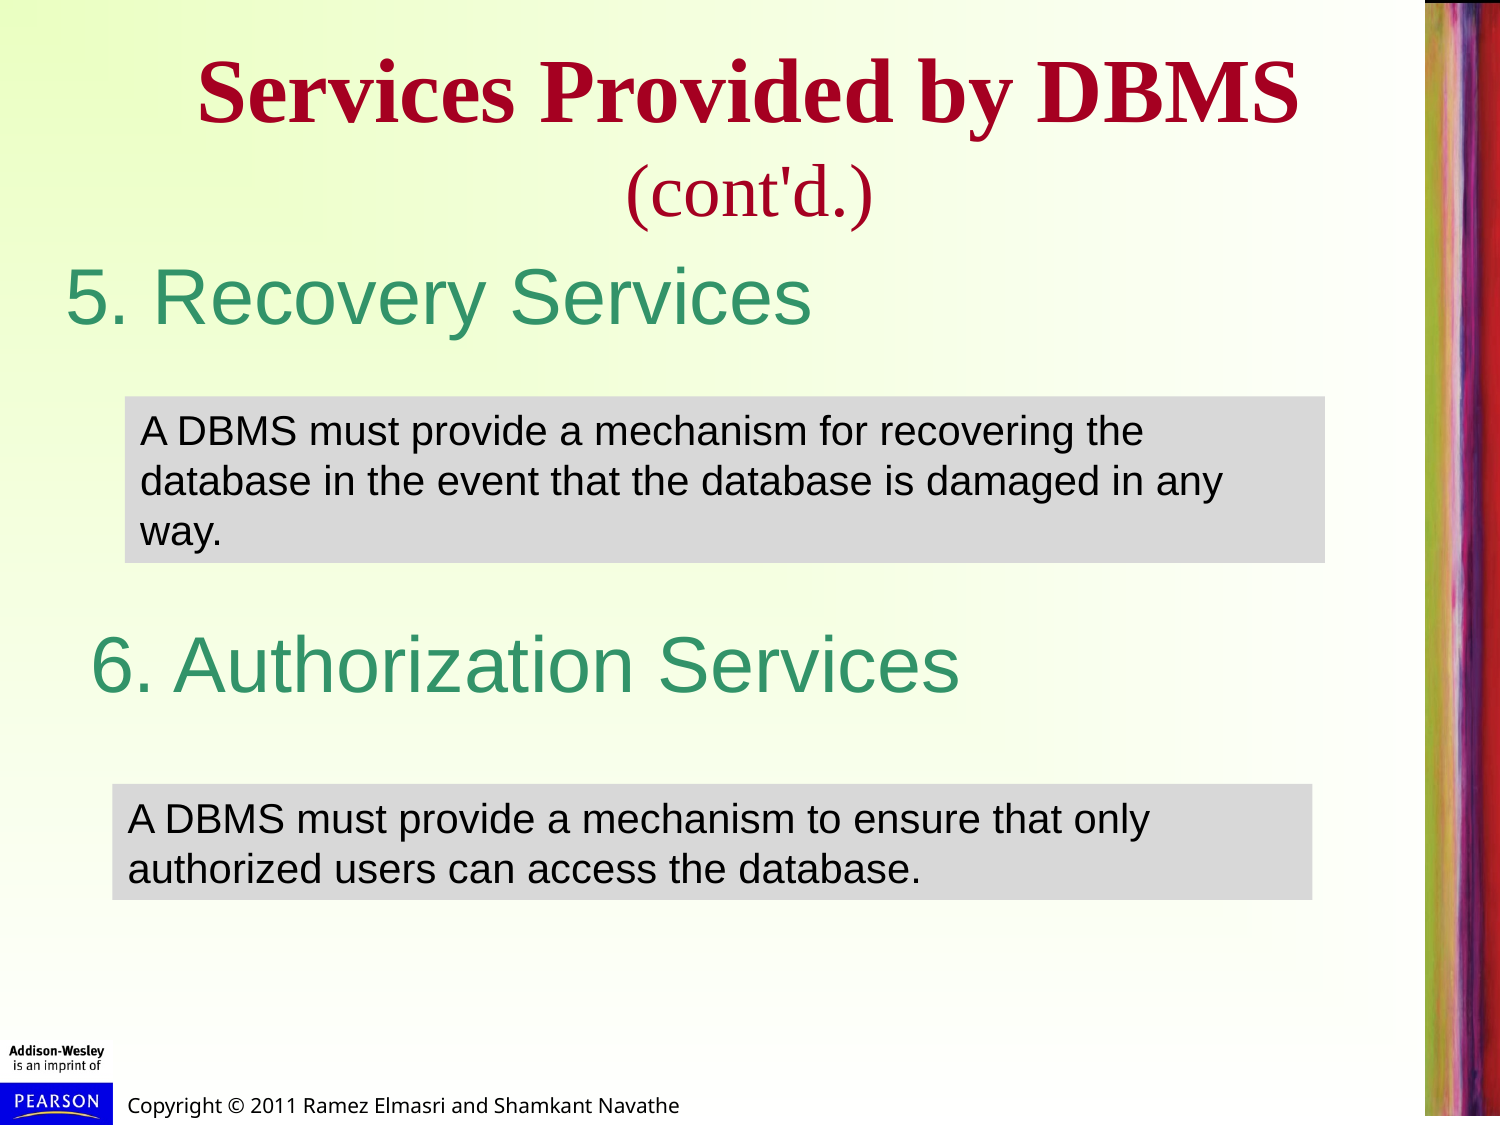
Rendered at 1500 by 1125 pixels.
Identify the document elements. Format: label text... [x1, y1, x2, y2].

text_box A DBMS must provide a mechanism to ensure that only authorized users can access the database. [112, 783, 1313, 900]
picture [0, 0, 1500, 1125]
text_box A DBMS must provide a mechanism for recovering the database in the event that the database is damaged in any way. [124, 396, 1325, 563]
text_box 6. Authorization Services [74, 605, 1363, 717]
text_box 5. Recovery Services [49, 237, 1413, 420]
title Services Provided by DBMS (cont'd.) [75, 37, 1425, 225]
